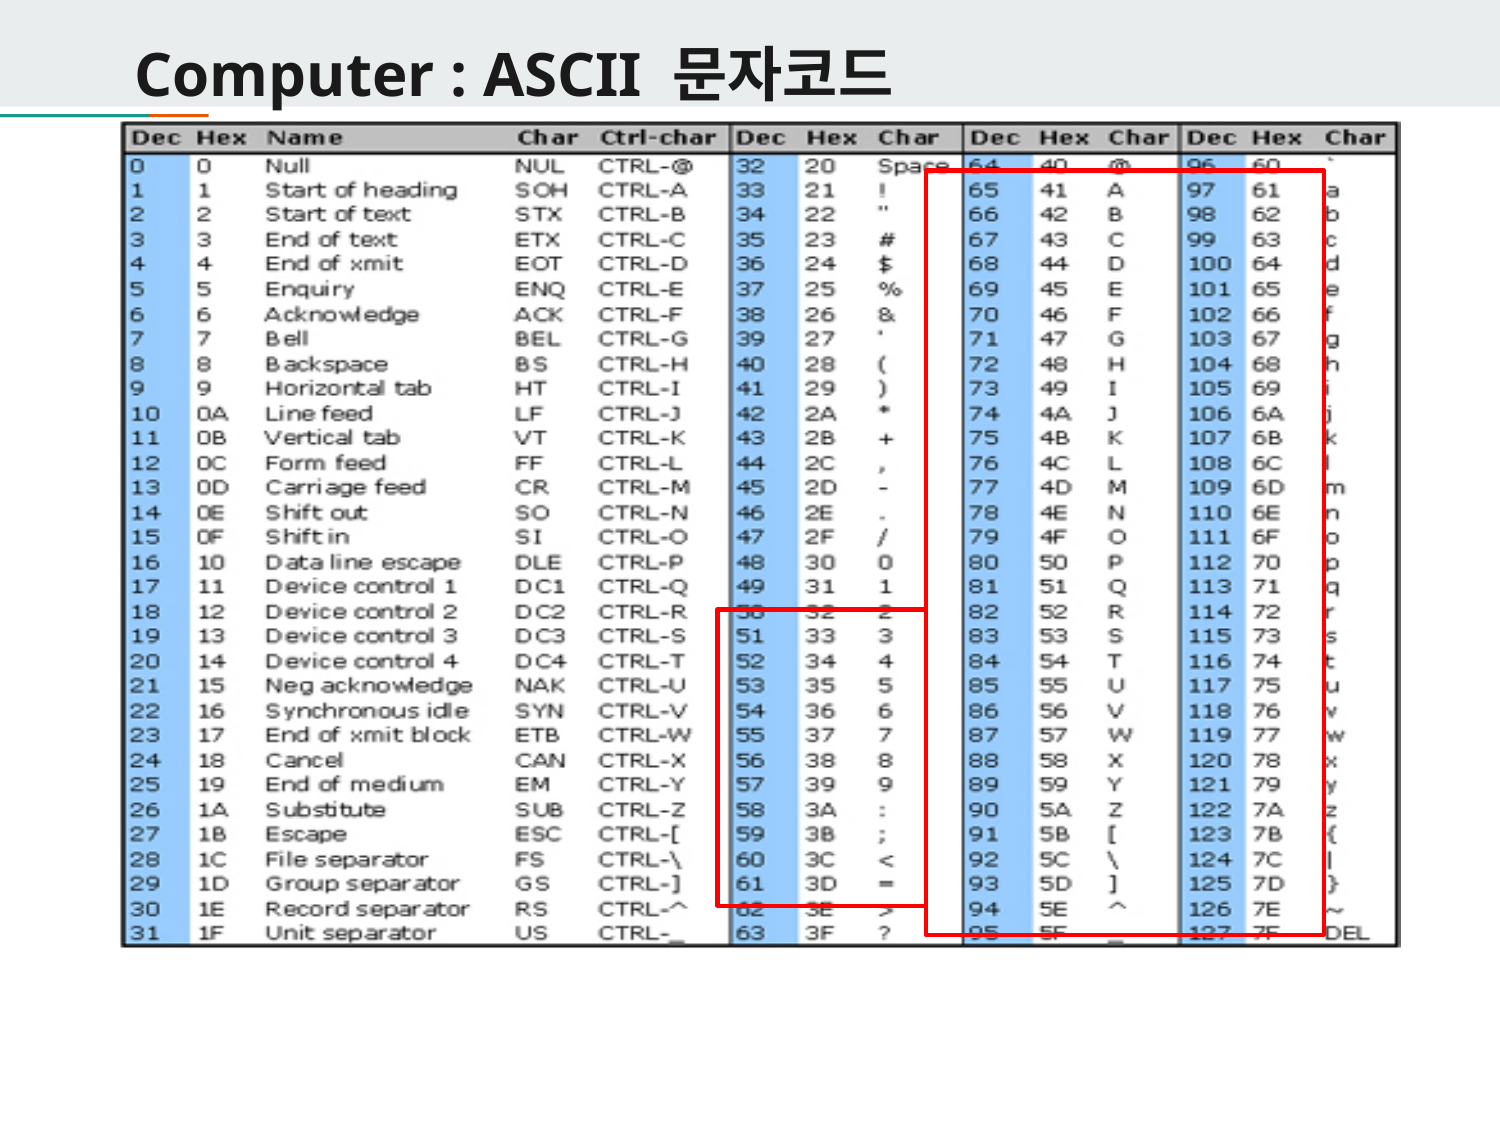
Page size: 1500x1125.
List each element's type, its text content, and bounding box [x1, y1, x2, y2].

title Computer : ASCII 문자코드 [119, 13, 1381, 119]
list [119, 120, 1401, 950]
